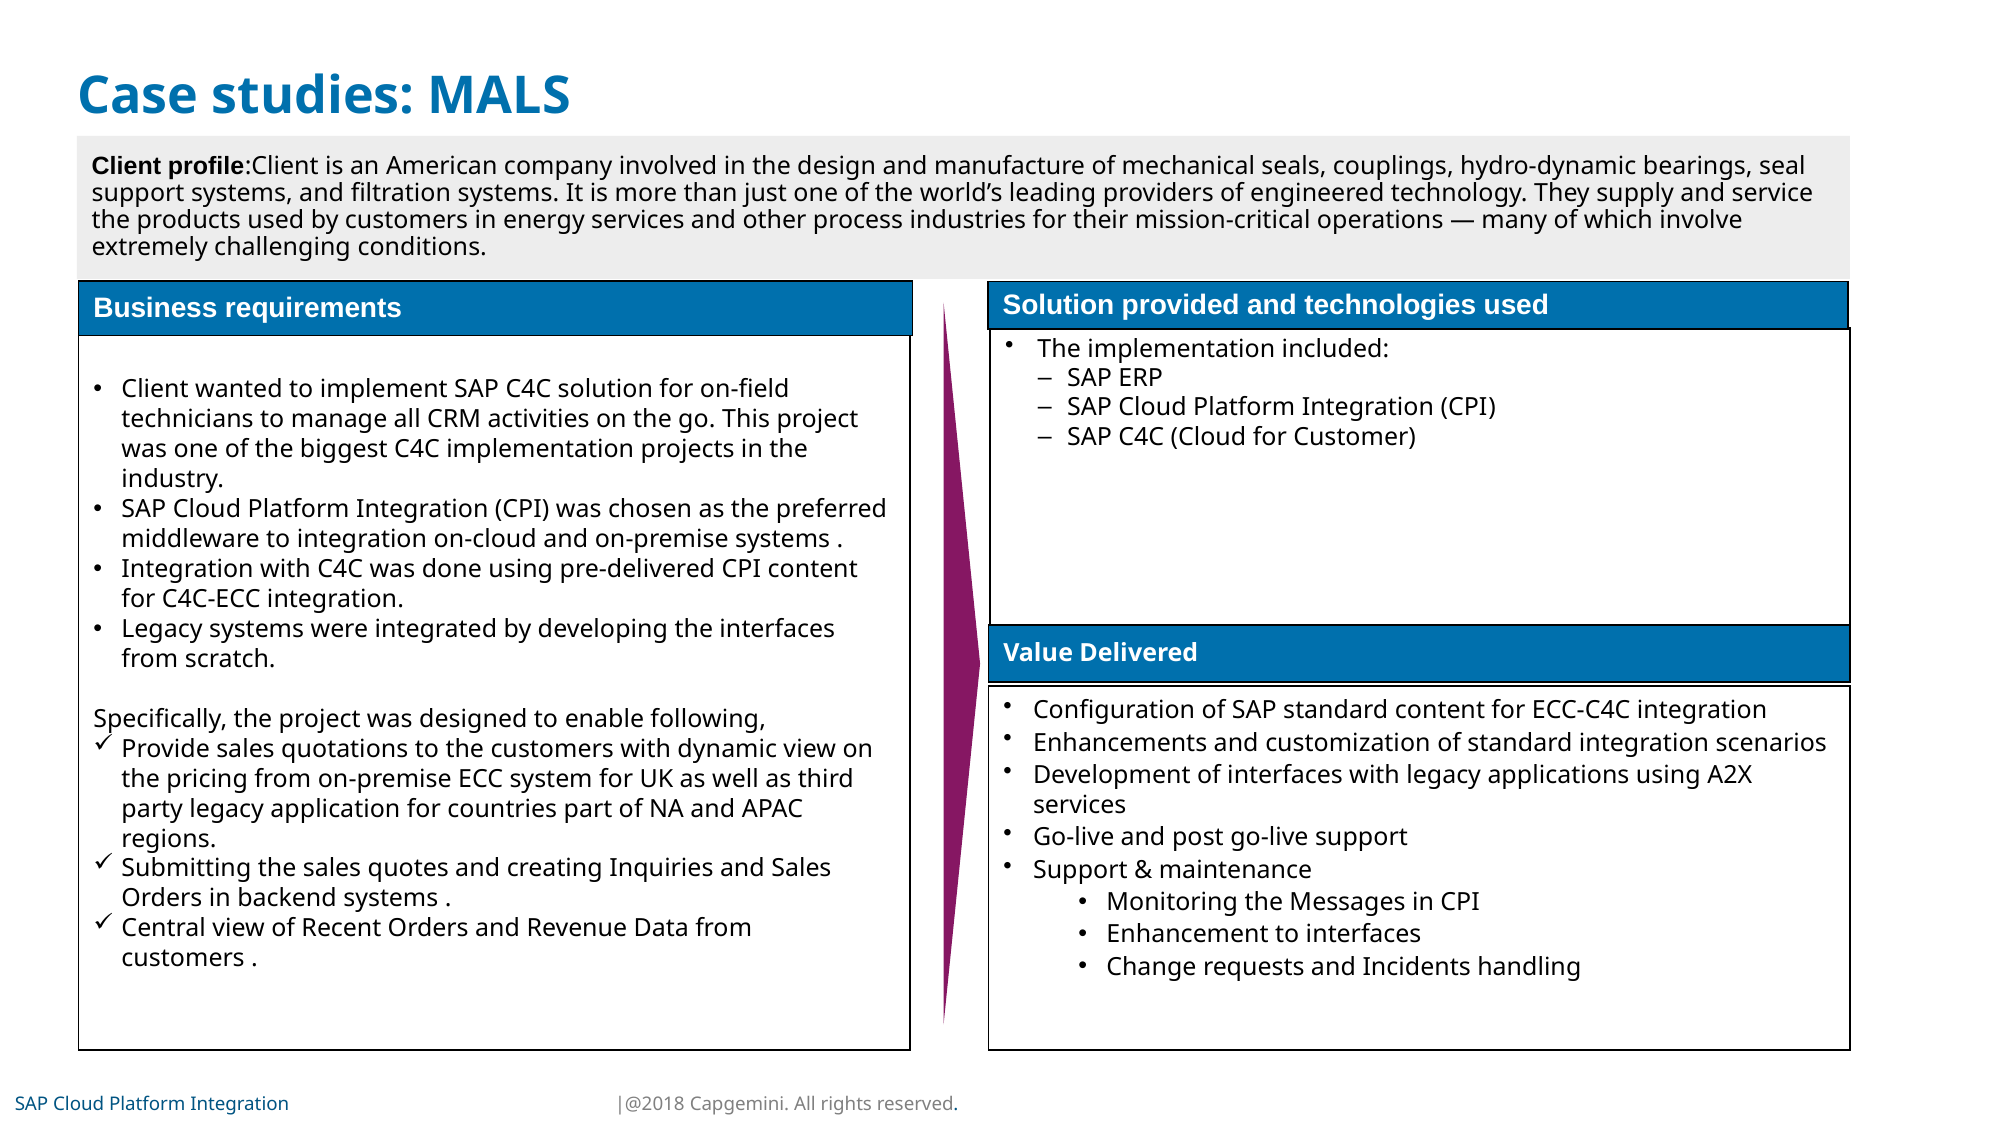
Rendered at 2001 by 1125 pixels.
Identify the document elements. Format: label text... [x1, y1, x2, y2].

footer SAP Cloud Platform Integration |@2018 Capgemini. All rights reserved. [0, 1065, 1875, 1125]
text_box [988, 624, 1850, 1050]
text_box Client profile:Client is an American company involved in the design and manufacture of mechanical seals, couplings, hydro-dynamic bearings, seal support systems, and filtration systems. It is more than just one of the world’s leading providers of engineered technology. They supply and service the products used by customers in energy services and other process industries for their mission-critical operations — many of which involve extremely challenging conditions. [76, 135, 1850, 279]
text_box Case studies: MALS [62, 46, 1951, 133]
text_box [78, 281, 913, 1050]
text_box [943, 302, 981, 1025]
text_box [987, 281, 1850, 625]
